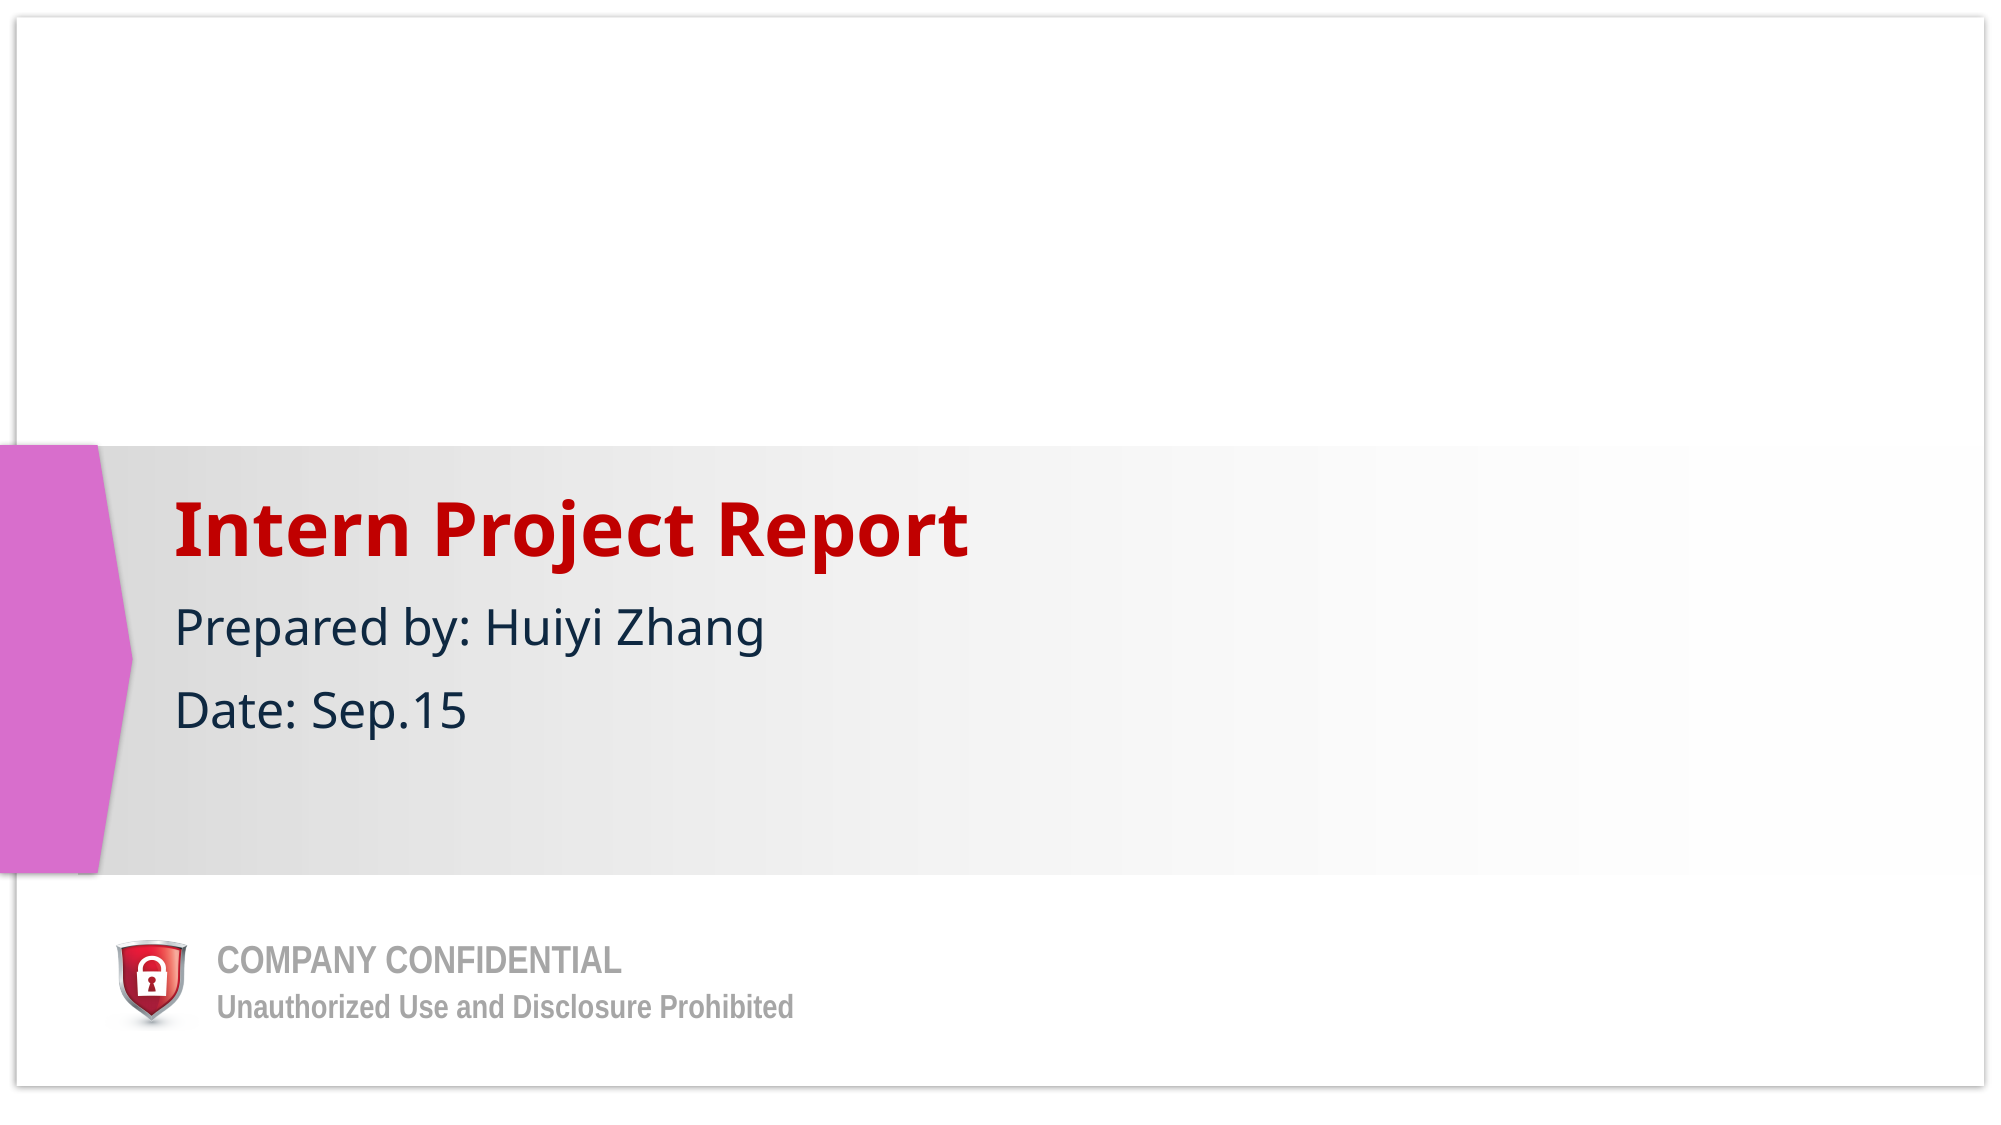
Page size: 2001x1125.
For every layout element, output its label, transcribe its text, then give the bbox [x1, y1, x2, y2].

picture [78, 940, 226, 1031]
title Intern Project Report Prepared by: Huiyi Zhang Date: Sep.15 [159, 481, 1689, 741]
picture [222, 951, 226, 968]
